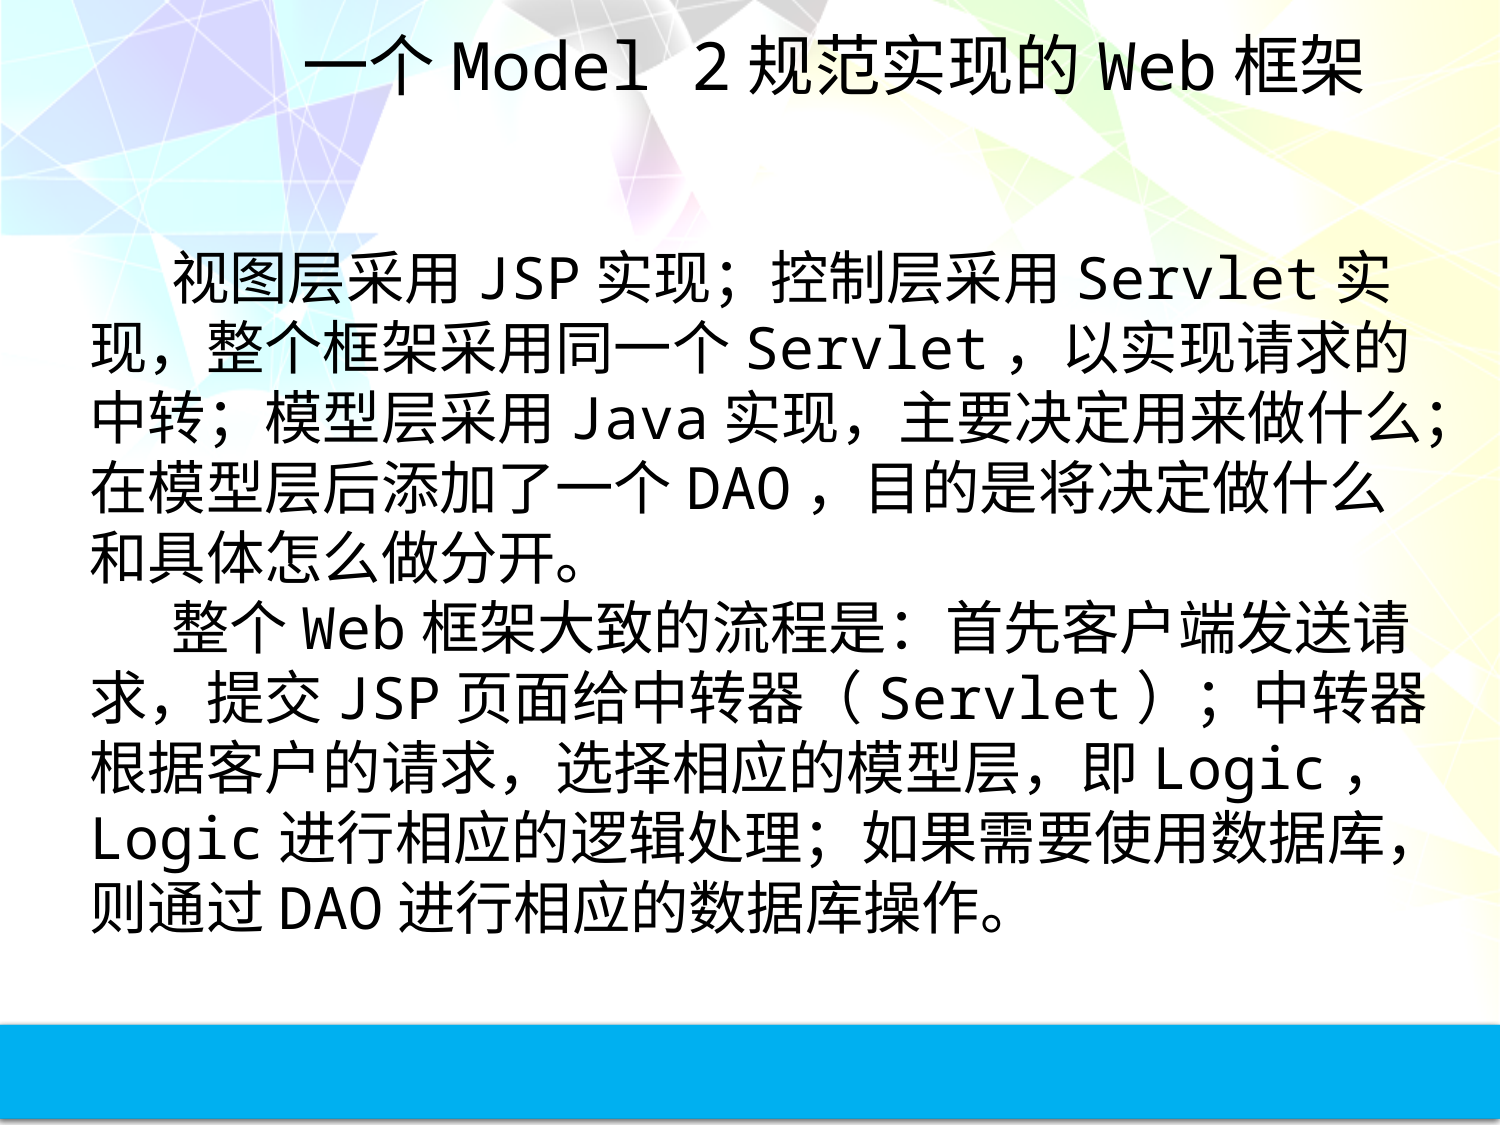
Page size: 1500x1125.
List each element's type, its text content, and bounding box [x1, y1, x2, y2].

text_box 视图层采用JSP实现；控制层采用Servlet实现，整个框架采用同一个Servlet，以实现请求的中转；模型层采用Java实现，主要决定用来做什么；在模型层后添加了一个DAO，目的是将决定做什么和具体怎么做分开。 整个Web框架大致的流程是：首先客户端发送请求，提交JSP页面给中转器（Servlet）；中转器根据客户的请求，选择相应的模型层，即Logic，Logic进行相应的逻辑处理；如果需要使用数据库，则通过DAO进行相应的数据库操作。 [75, 233, 1450, 949]
title 一个Model 2规范实现的Web框架 [187, 0, 1500, 138]
